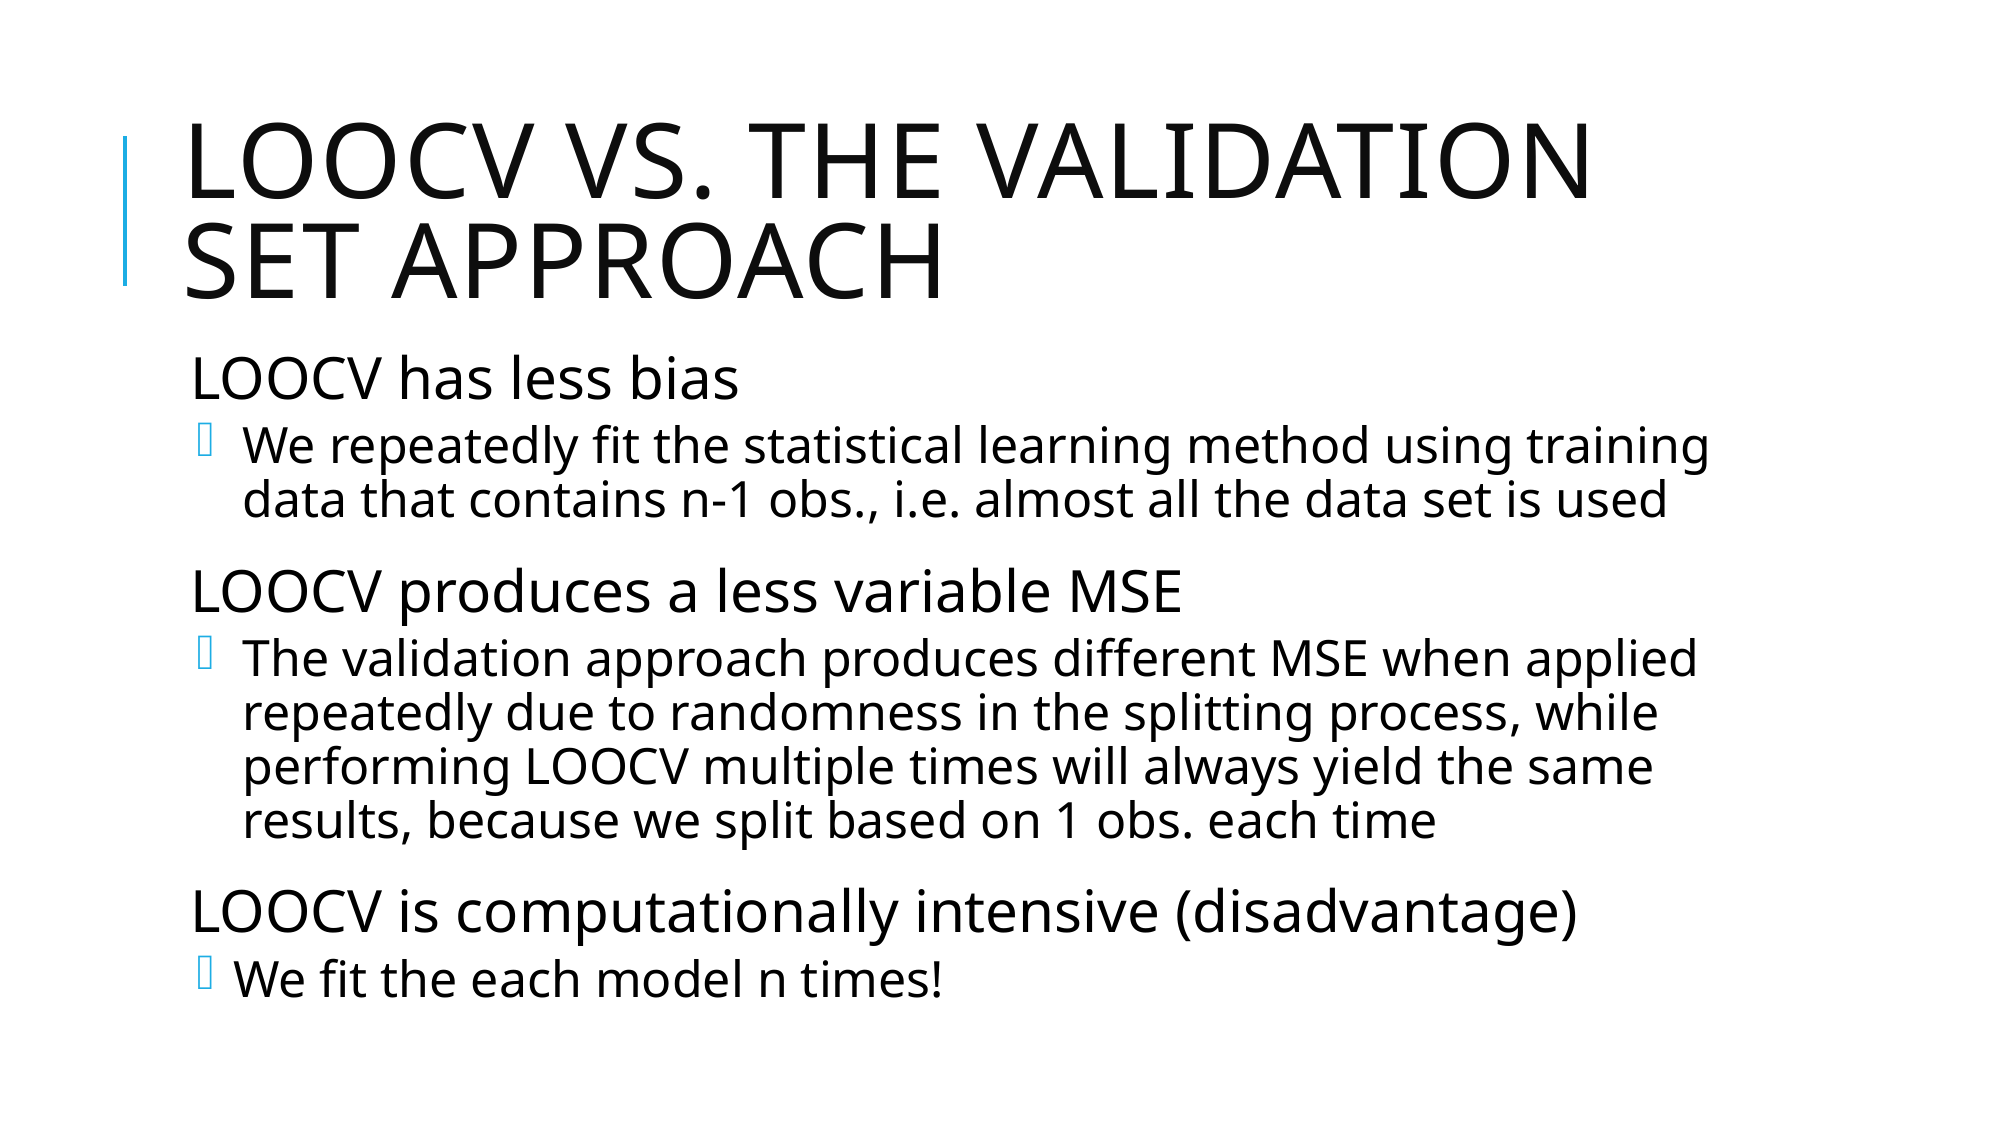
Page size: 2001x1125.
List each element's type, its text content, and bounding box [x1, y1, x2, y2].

list LOOCV has less bias We repeatedly fit the statistical learning method using training data that contains n-1 obs., i.e. almost all the data set is used LOOCV produces a less variable MSE The validation approach produces different MSE when applied repeatedly due to randomness in the splitting process, while performing LOOCV multiple times will always yield the same results, because we split based on 1 obs. each time LOOCV is computationally intensive (disadvantage) We fit the each model n times! [168, 341, 1763, 1002]
title LOOCV vs. the Validation Set Approach [168, 96, 1763, 341]
